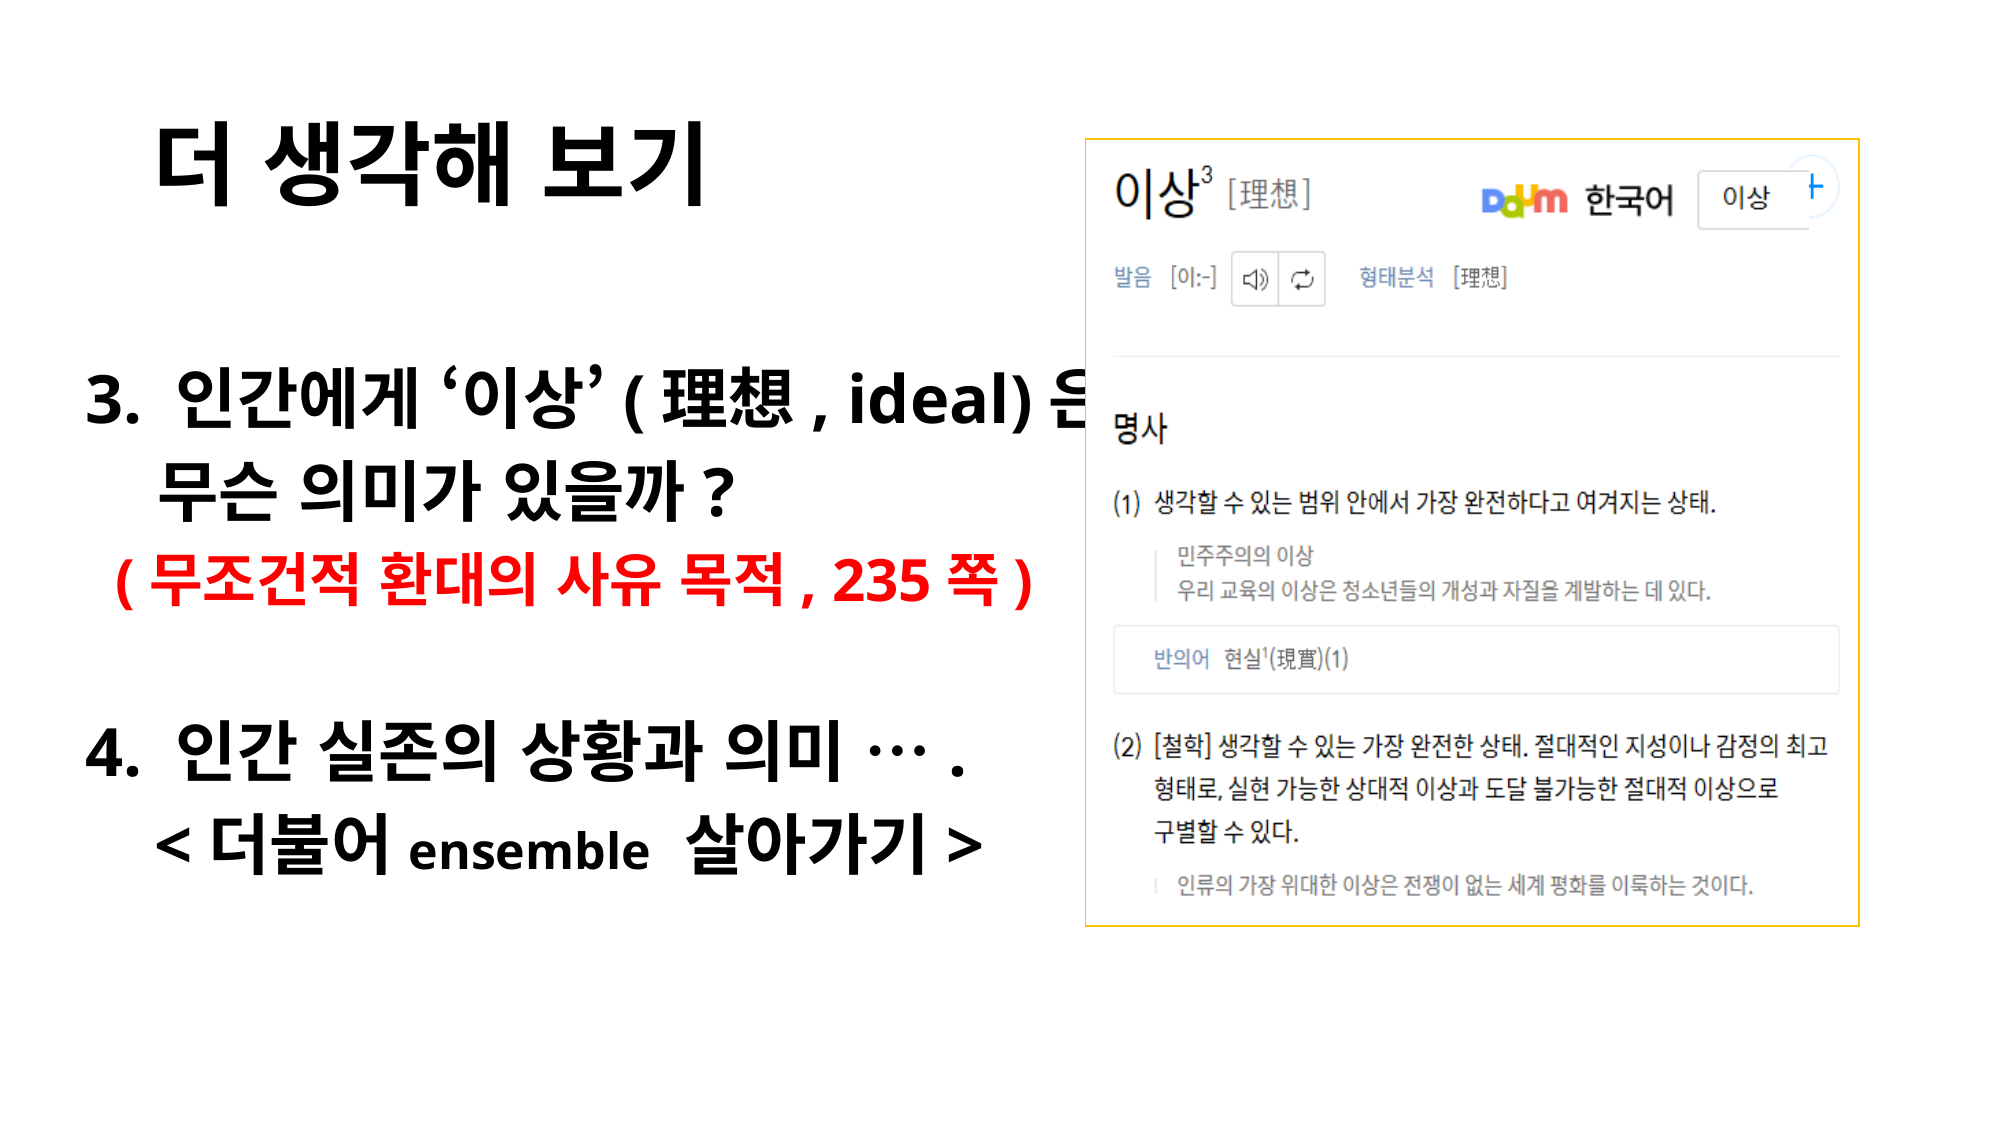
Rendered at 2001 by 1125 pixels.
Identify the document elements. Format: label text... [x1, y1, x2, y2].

list 3. 인간에게 ‘이상’(理想, ideal)은 무슨 의미가 있을까? (무조건적 환대의 사유 목적, 235쪽) 4. 인간 실존의 상황과 의미 …. <더불어ensemble 살아가기> [70, 267, 1945, 1125]
picture [1086, 139, 1859, 926]
title 더 생각해 보기 [137, 59, 1863, 267]
